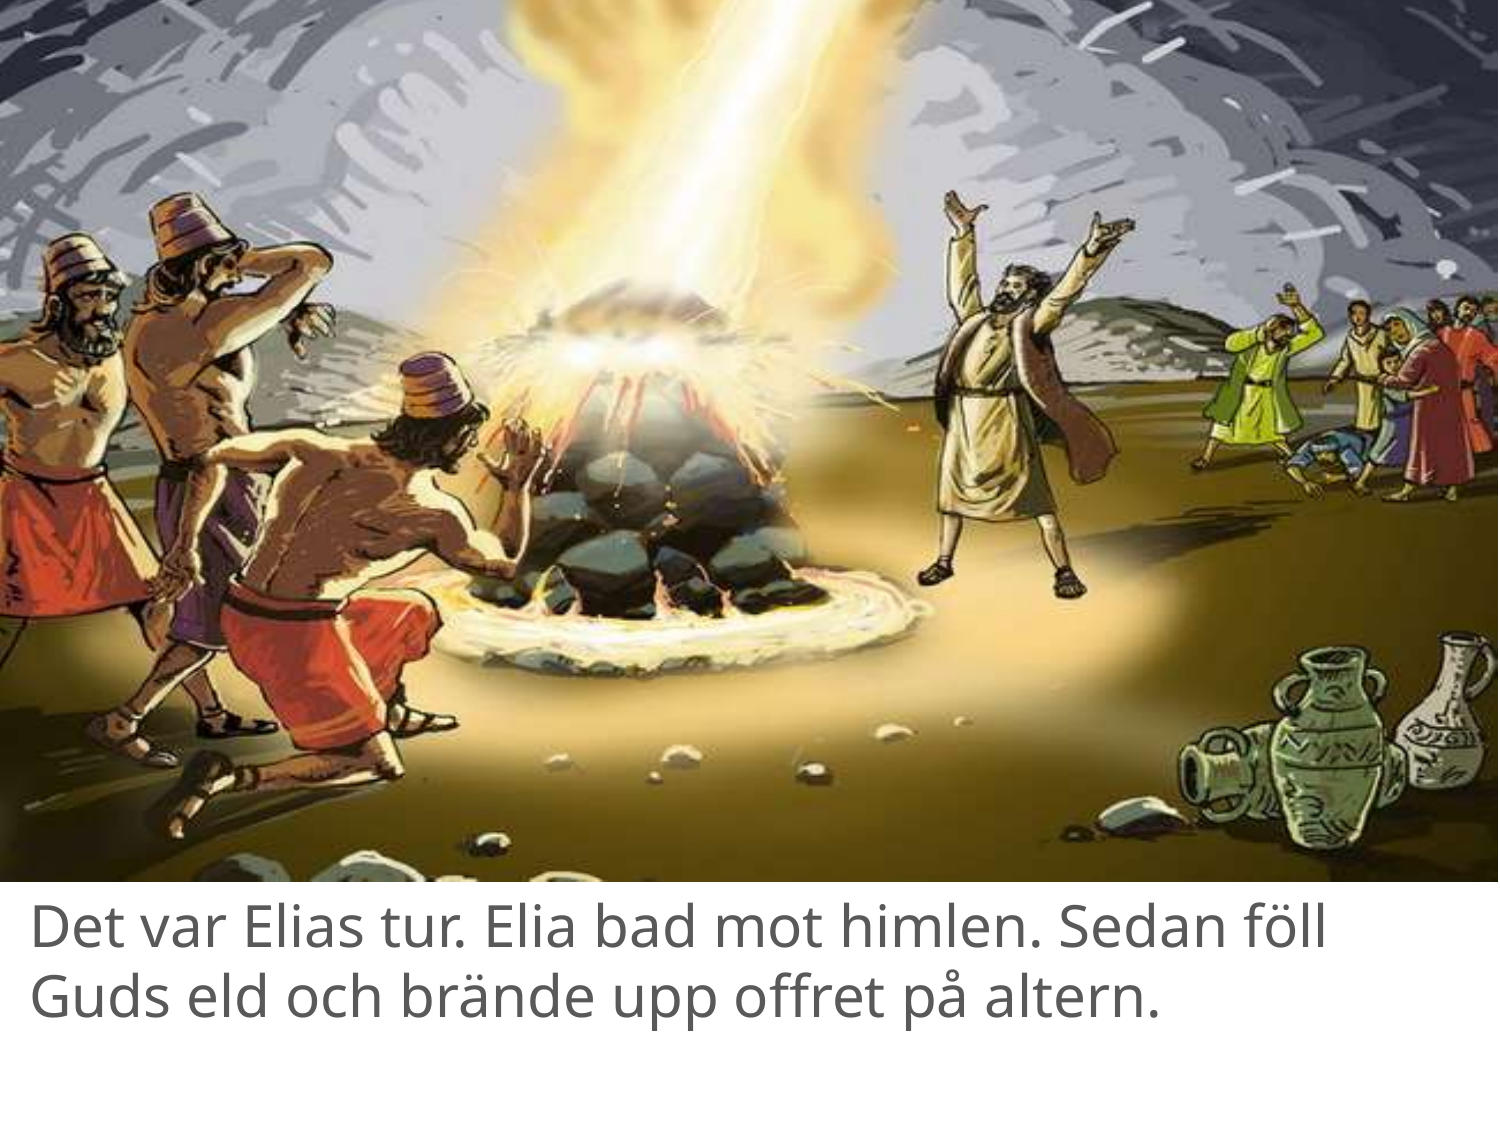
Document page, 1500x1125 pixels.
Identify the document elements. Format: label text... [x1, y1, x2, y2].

text_box Det var Elias tur. Elia bad mot himlen. Sedan föll Guds eld och brände upp offret på altern. [14, 886, 1500, 1037]
picture [0, 0, 1498, 882]
